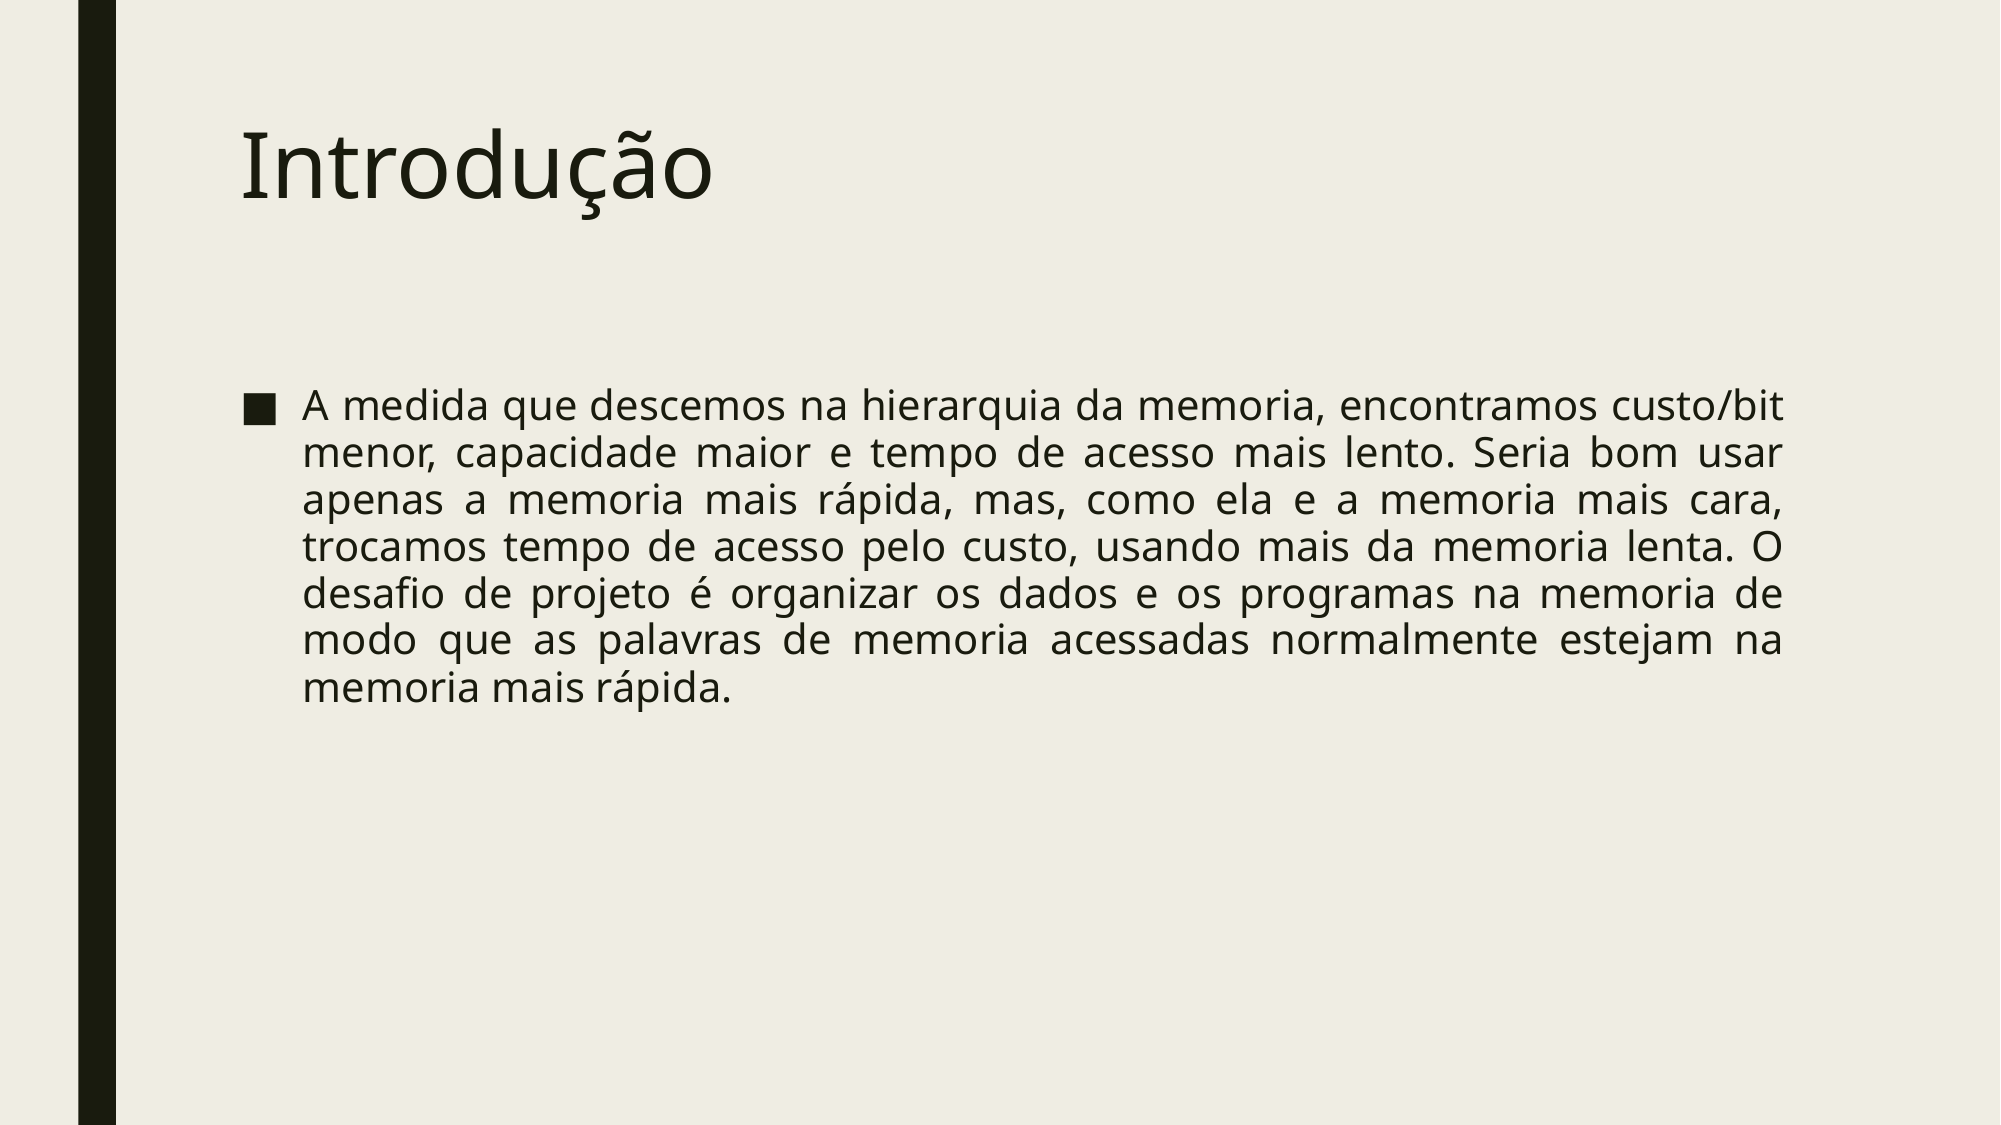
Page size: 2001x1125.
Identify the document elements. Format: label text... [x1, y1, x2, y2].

list A medida que descemos na hierarquia da memoria, encontramos custo/bit menor, capacidade maior e tempo de acesso mais lento. Seria bom usar apenas a memoria mais rápida, mas, como ela e a memoria mais cara, trocamos tempo de acesso pelo custo, usando mais da memoria lenta. O desafio de projeto é organizar os dados e os programas na memoria de modo que as palavras de memoria acessadas normalmente estejam na memoria mais rápida. [225, 375, 1800, 963]
title Introdução [225, 112, 1800, 357]
